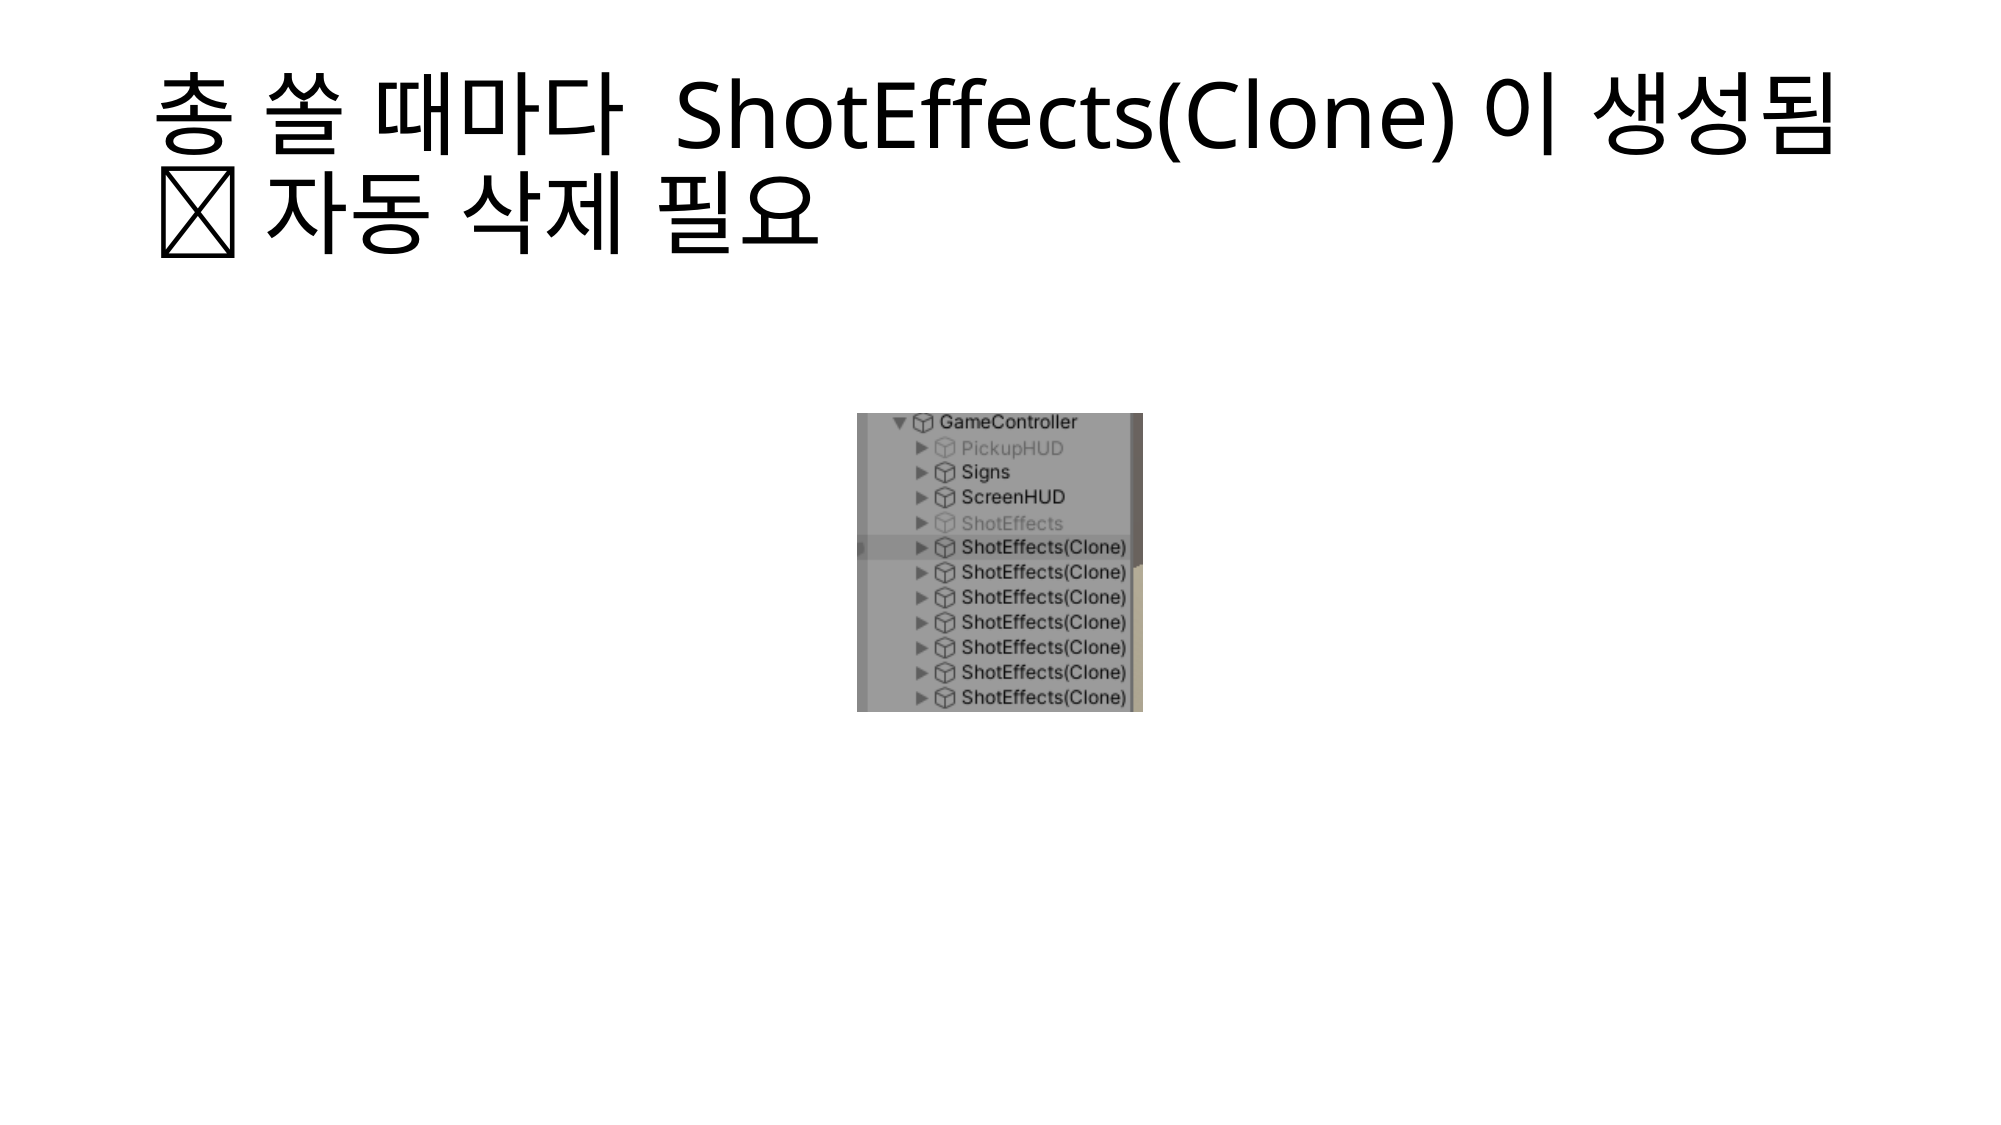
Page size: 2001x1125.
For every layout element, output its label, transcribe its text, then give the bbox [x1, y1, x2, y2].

title 총 쏠 때마다 ShotEffects(Clone)이 생성됨  자동 삭제 필요 [137, 59, 1863, 278]
picture [856, 413, 1143, 712]
